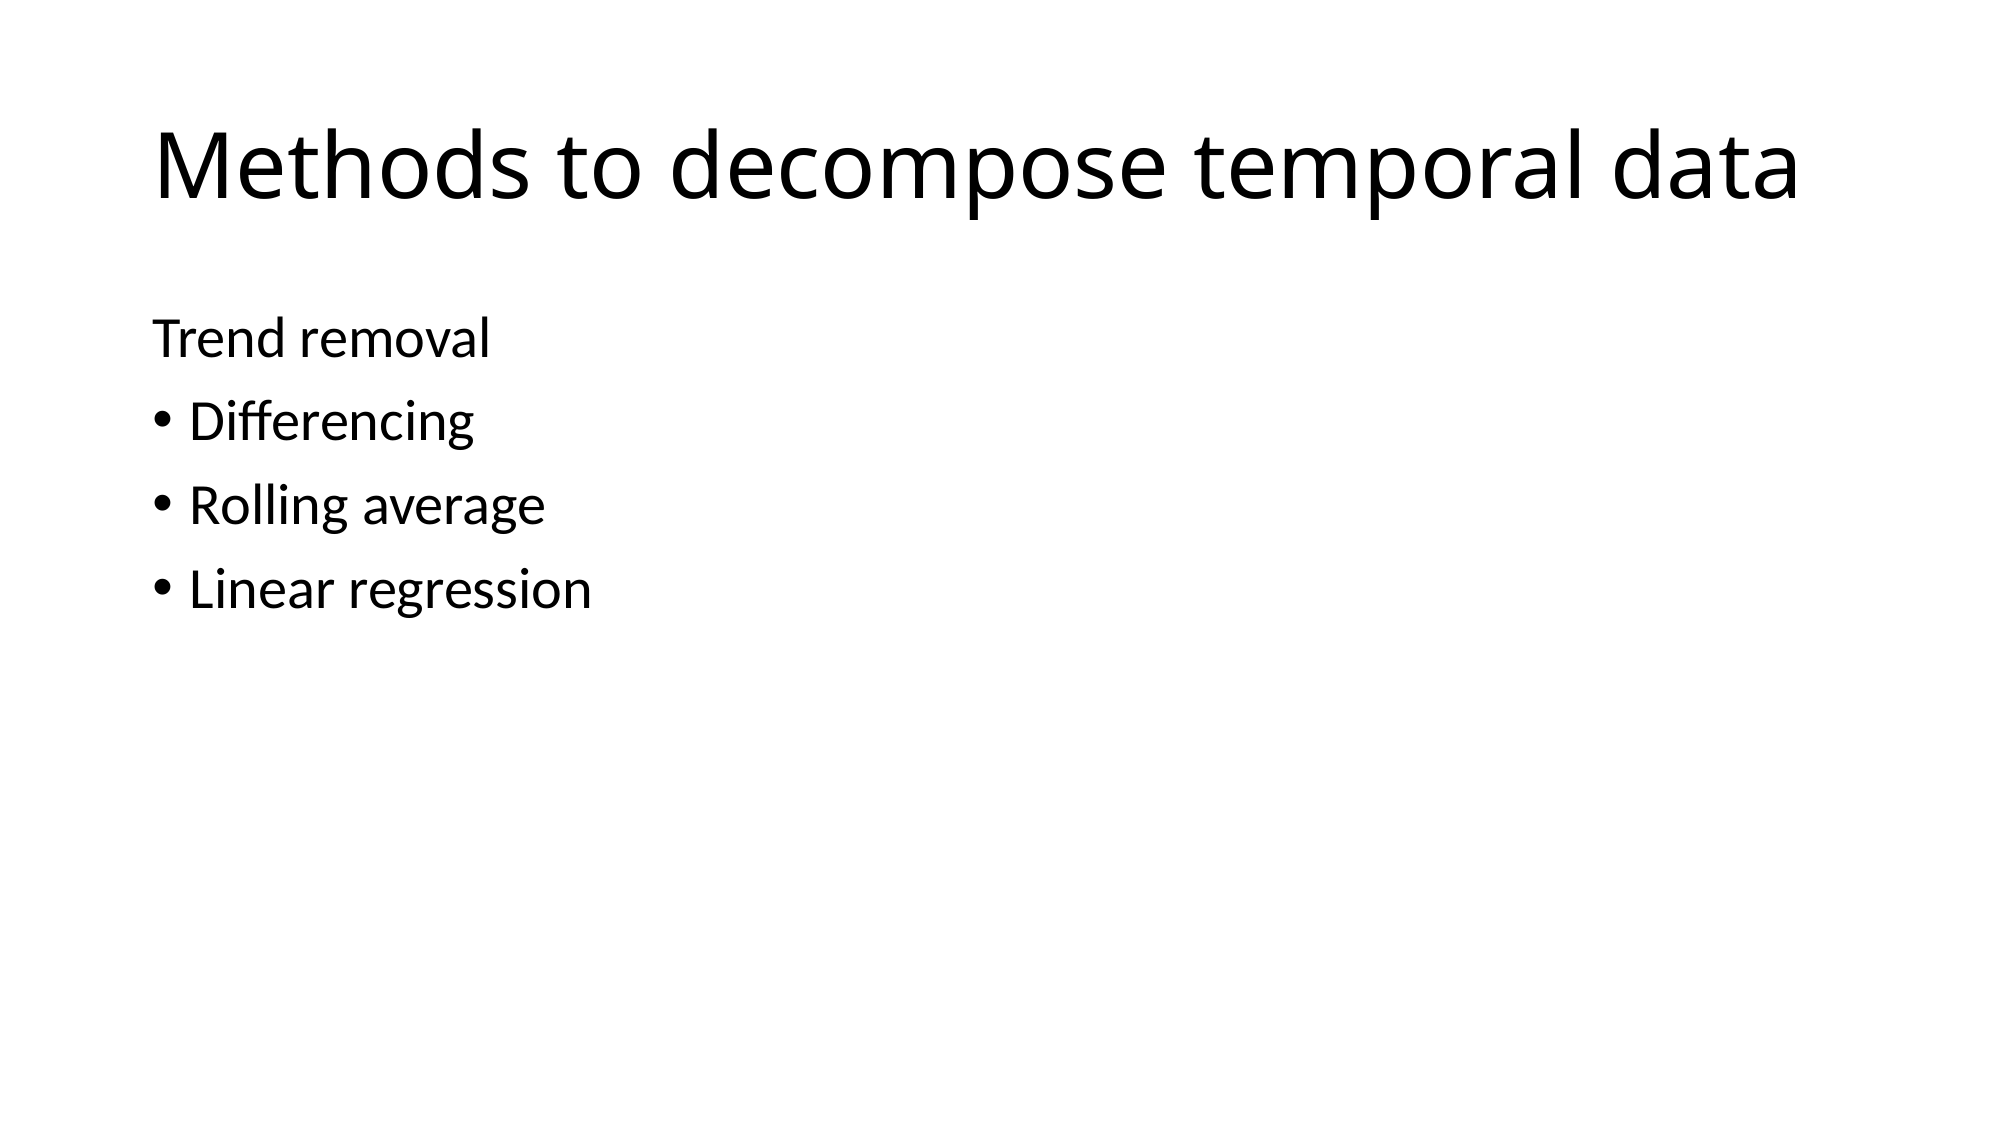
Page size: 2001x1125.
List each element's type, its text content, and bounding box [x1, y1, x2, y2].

list Trend removal Differencing Rolling average Linear regression [137, 299, 1863, 1014]
title Methods to decompose temporal data [137, 59, 1863, 278]
